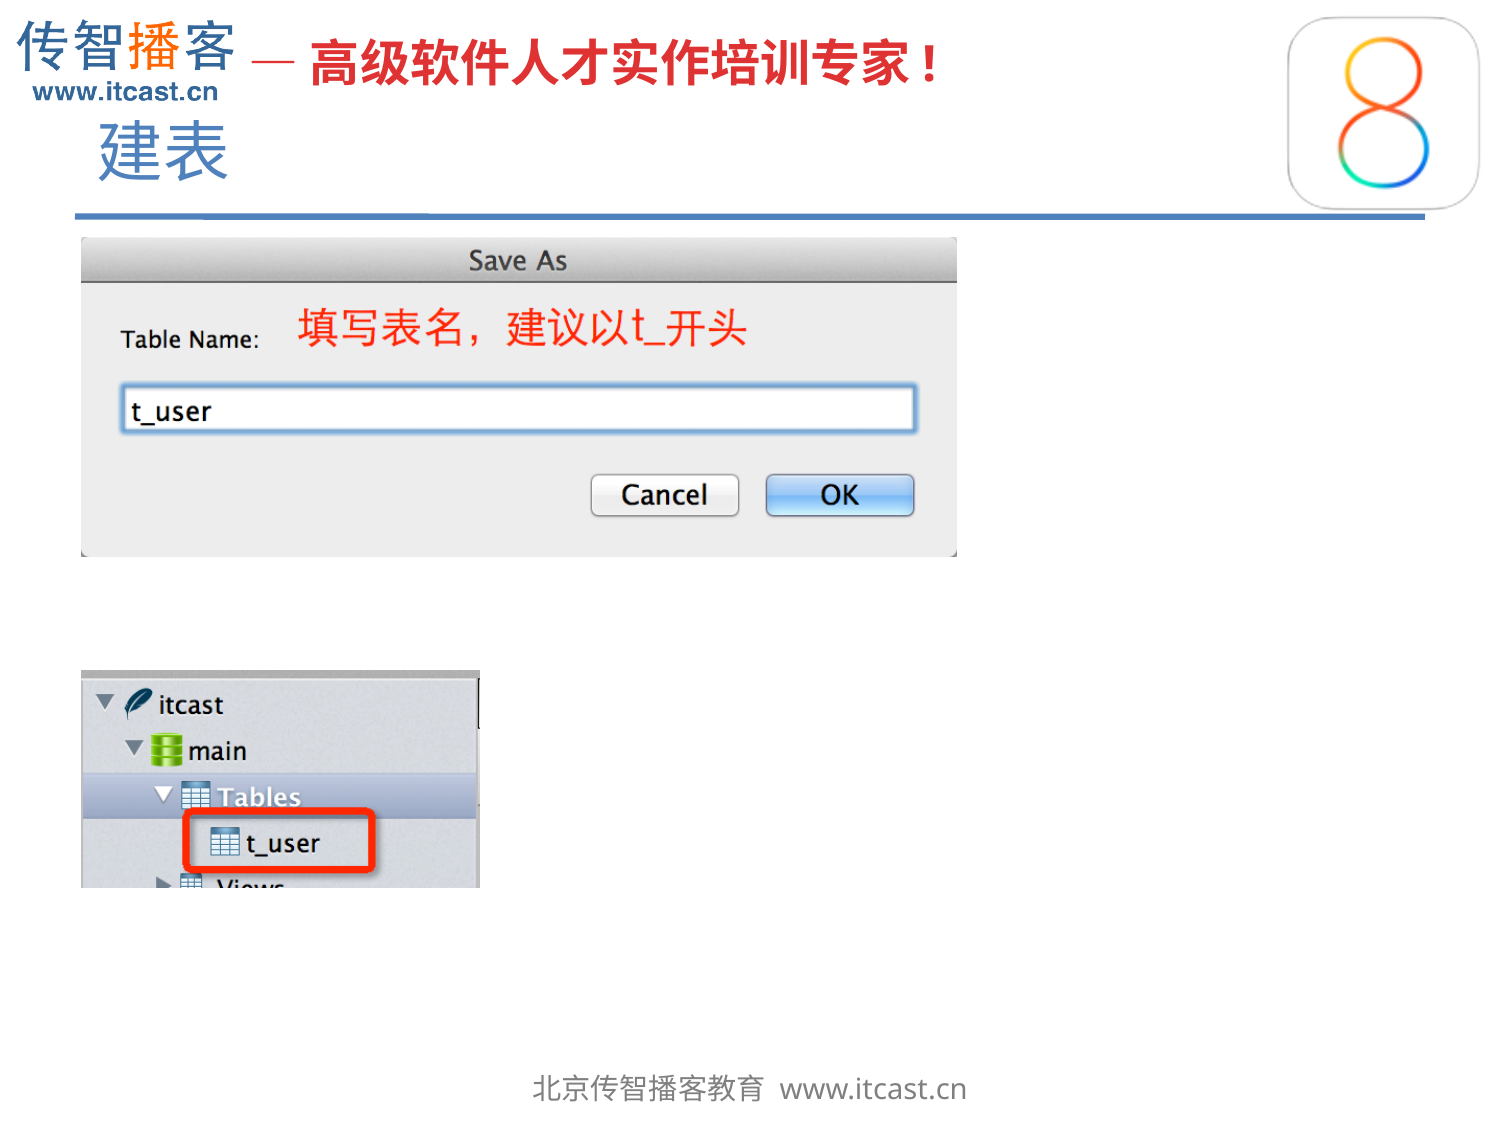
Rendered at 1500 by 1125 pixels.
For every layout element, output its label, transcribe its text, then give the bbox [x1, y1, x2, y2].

picture [16, 19, 234, 101]
picture [81, 237, 958, 558]
title 建表 [81, 102, 1416, 238]
picture [1270, 0, 1497, 227]
picture [81, 670, 481, 888]
